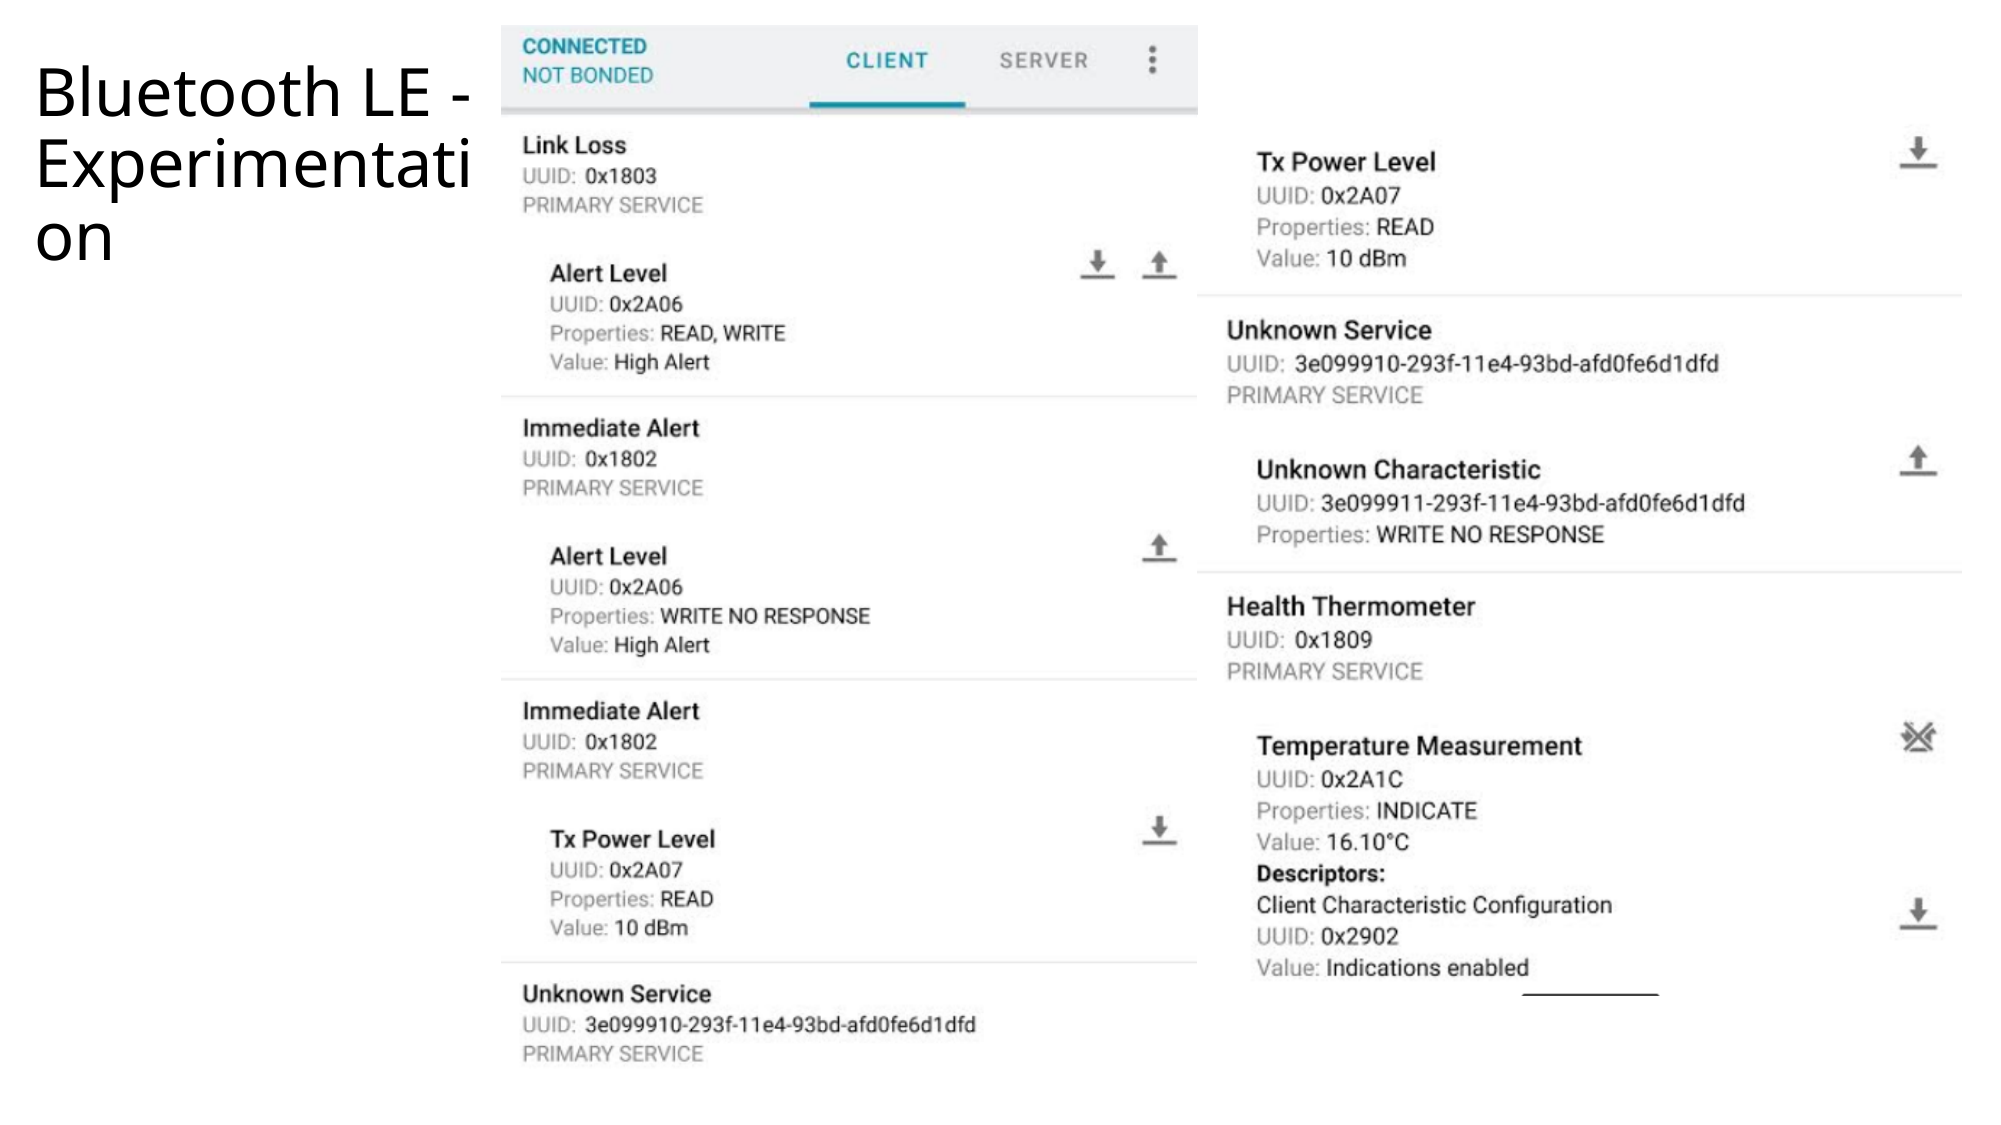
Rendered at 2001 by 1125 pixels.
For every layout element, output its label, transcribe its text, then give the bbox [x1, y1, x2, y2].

picture [501, 25, 1962, 1086]
title Bluetooth LE - Experimentation [19, 27, 501, 305]
